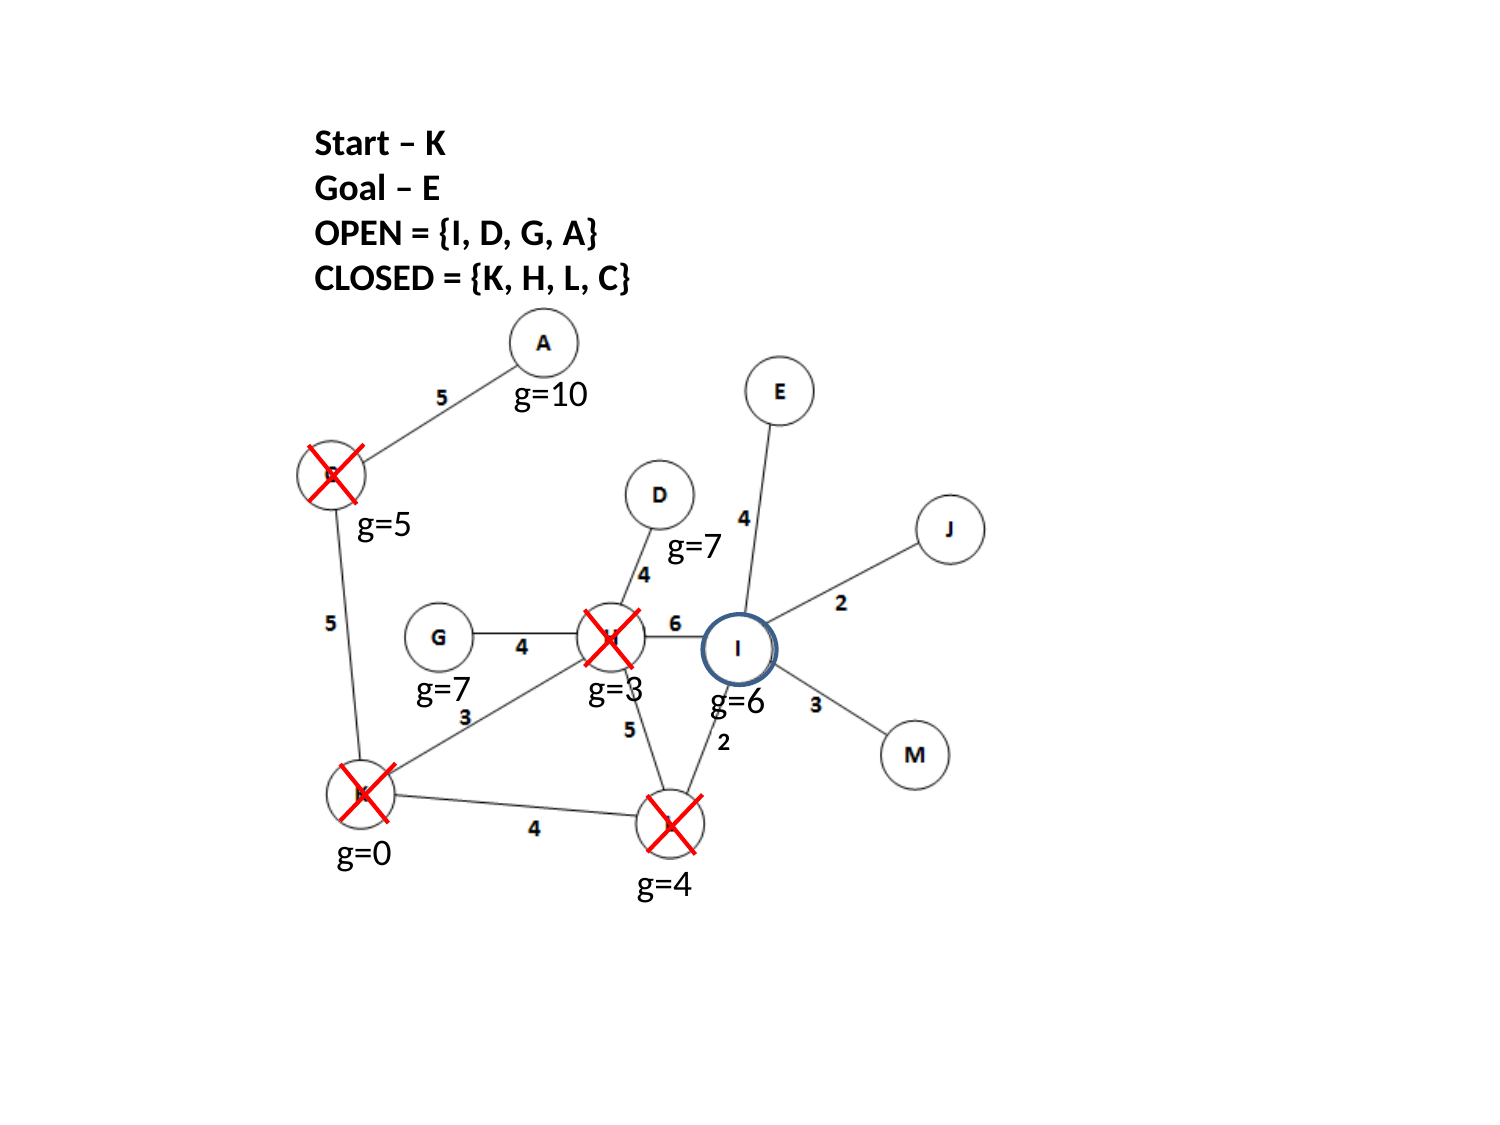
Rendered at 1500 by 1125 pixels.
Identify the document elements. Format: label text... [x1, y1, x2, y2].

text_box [339, 762, 396, 821]
text_box Start – K Goal – E OPEN = {I, D, G, A} CLOSED = {K, H, L, C} [299, 110, 647, 306]
text_box g=4 [621, 869, 708, 911]
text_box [646, 794, 703, 853]
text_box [584, 608, 641, 667]
text_box g=0 [321, 869, 407, 881]
picture [295, 307, 987, 860]
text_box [308, 444, 365, 503]
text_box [702, 717, 744, 770]
